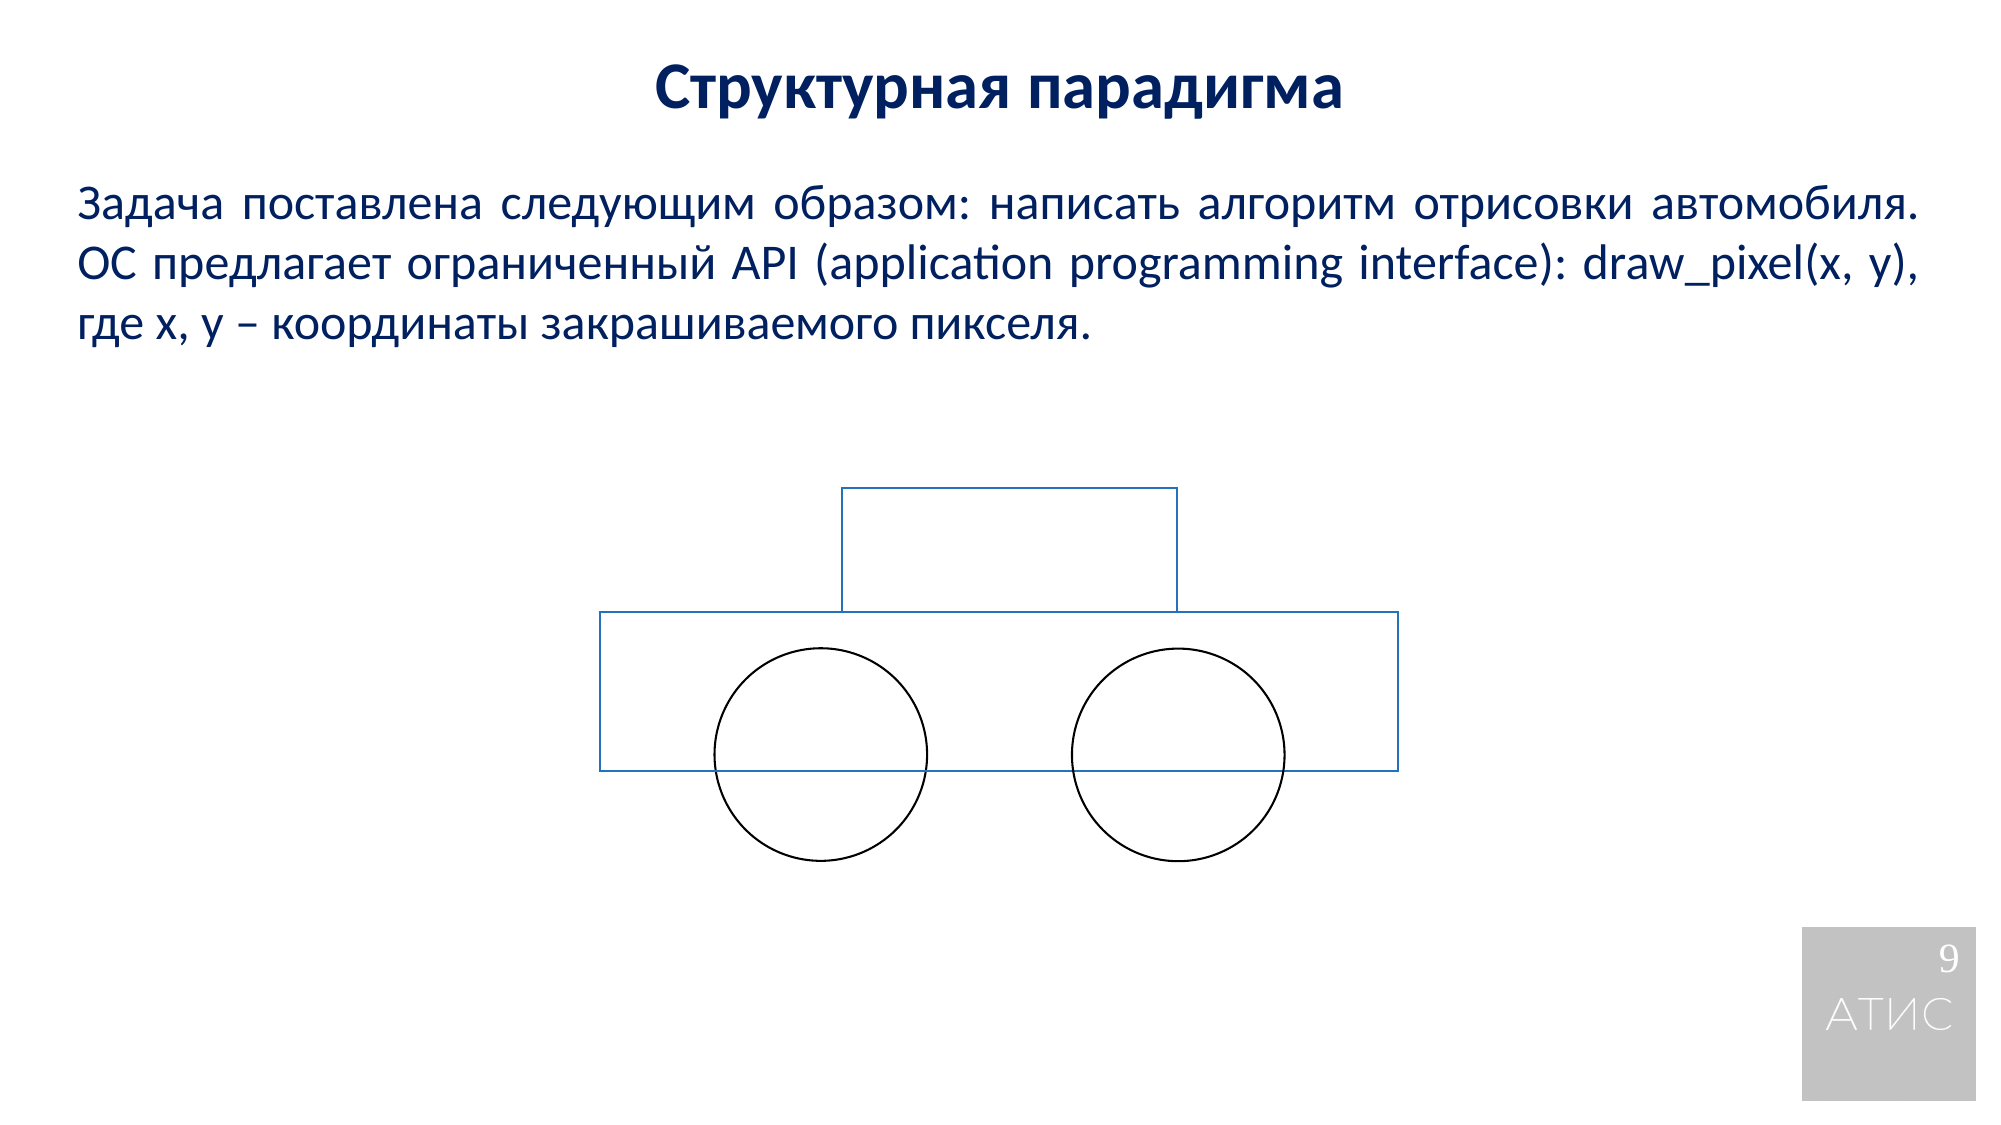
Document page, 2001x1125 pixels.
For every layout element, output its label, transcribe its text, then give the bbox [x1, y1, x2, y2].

text_box Задача поставлена следующим образом: написать алгоритм отрисовки автомобиля. ОС предлагает ограниченный API (application programming interface): draw_pixel(x, y), где x, y – координаты закрашиваемого пикселя. [62, 162, 1936, 1097]
picture [1802, 927, 1976, 1101]
title Структурная парадигма [0, 34, 2000, 149]
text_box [600, 488, 1398, 862]
